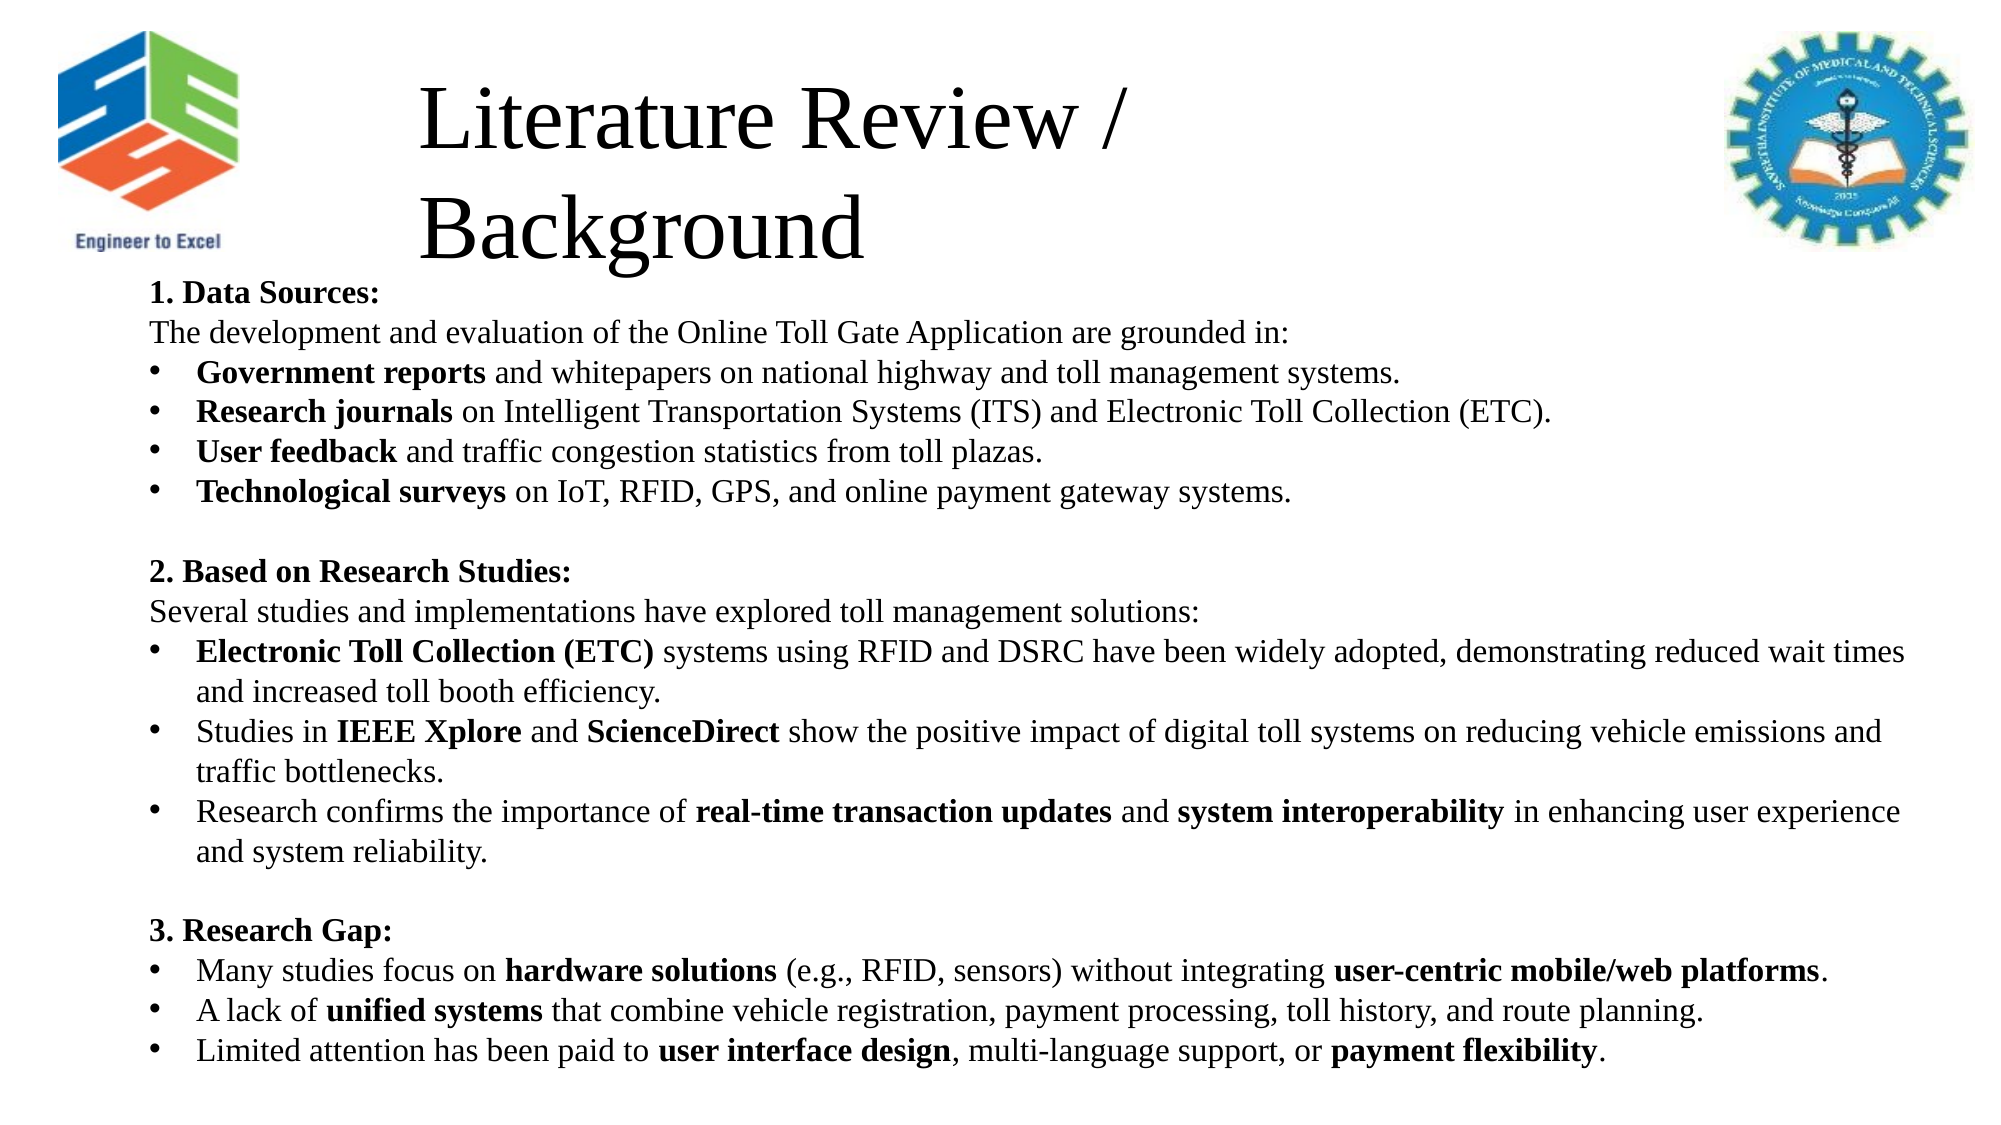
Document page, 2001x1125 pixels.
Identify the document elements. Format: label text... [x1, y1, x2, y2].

picture [58, 31, 240, 252]
picture [1724, 31, 1975, 252]
title Literature Review / Background [415, 54, 1590, 251]
text_box 1. Data Sources: The development and evaluation of the Online Toll Gate Application are grounded in: Government reports and whitepapers on national highway and toll management systems. Research journals on Intelligent Transportation Systems (ITS) and Electronic Toll Collection (ETC). User feedback and traffic congestion statistics from toll plazas. Technological surveys on IoT, RFID, GPS, and online payment gateway systems. 2. Based on Research Studies: Several studies and implementations have explored toll management solutions: Electronic Toll Collection (ETC) systems using RFID and DSRC have been widely adopted, demonstrating reduced wait times and increased toll booth efficiency. Studies in IEEE Xplore and ScienceDirect show the positive impact of digital toll systems on reducing vehicle emissions and traffic bottlenecks. Research confirms the importance of real-time transaction updates and system interoperability in enhancing user experience and system reliability. 3. Research Gap: Many studies focus on hardware solutions (e.g., RFID, sensors) without integrating user-centric mobile/web platforms. A lack of unified systems that combine vehicle registration, payment processing, toll history, and route planning. Limited attention has been paid to user interface design, multi-language support, or payment flexibility. [149, 251, 1925, 1069]
